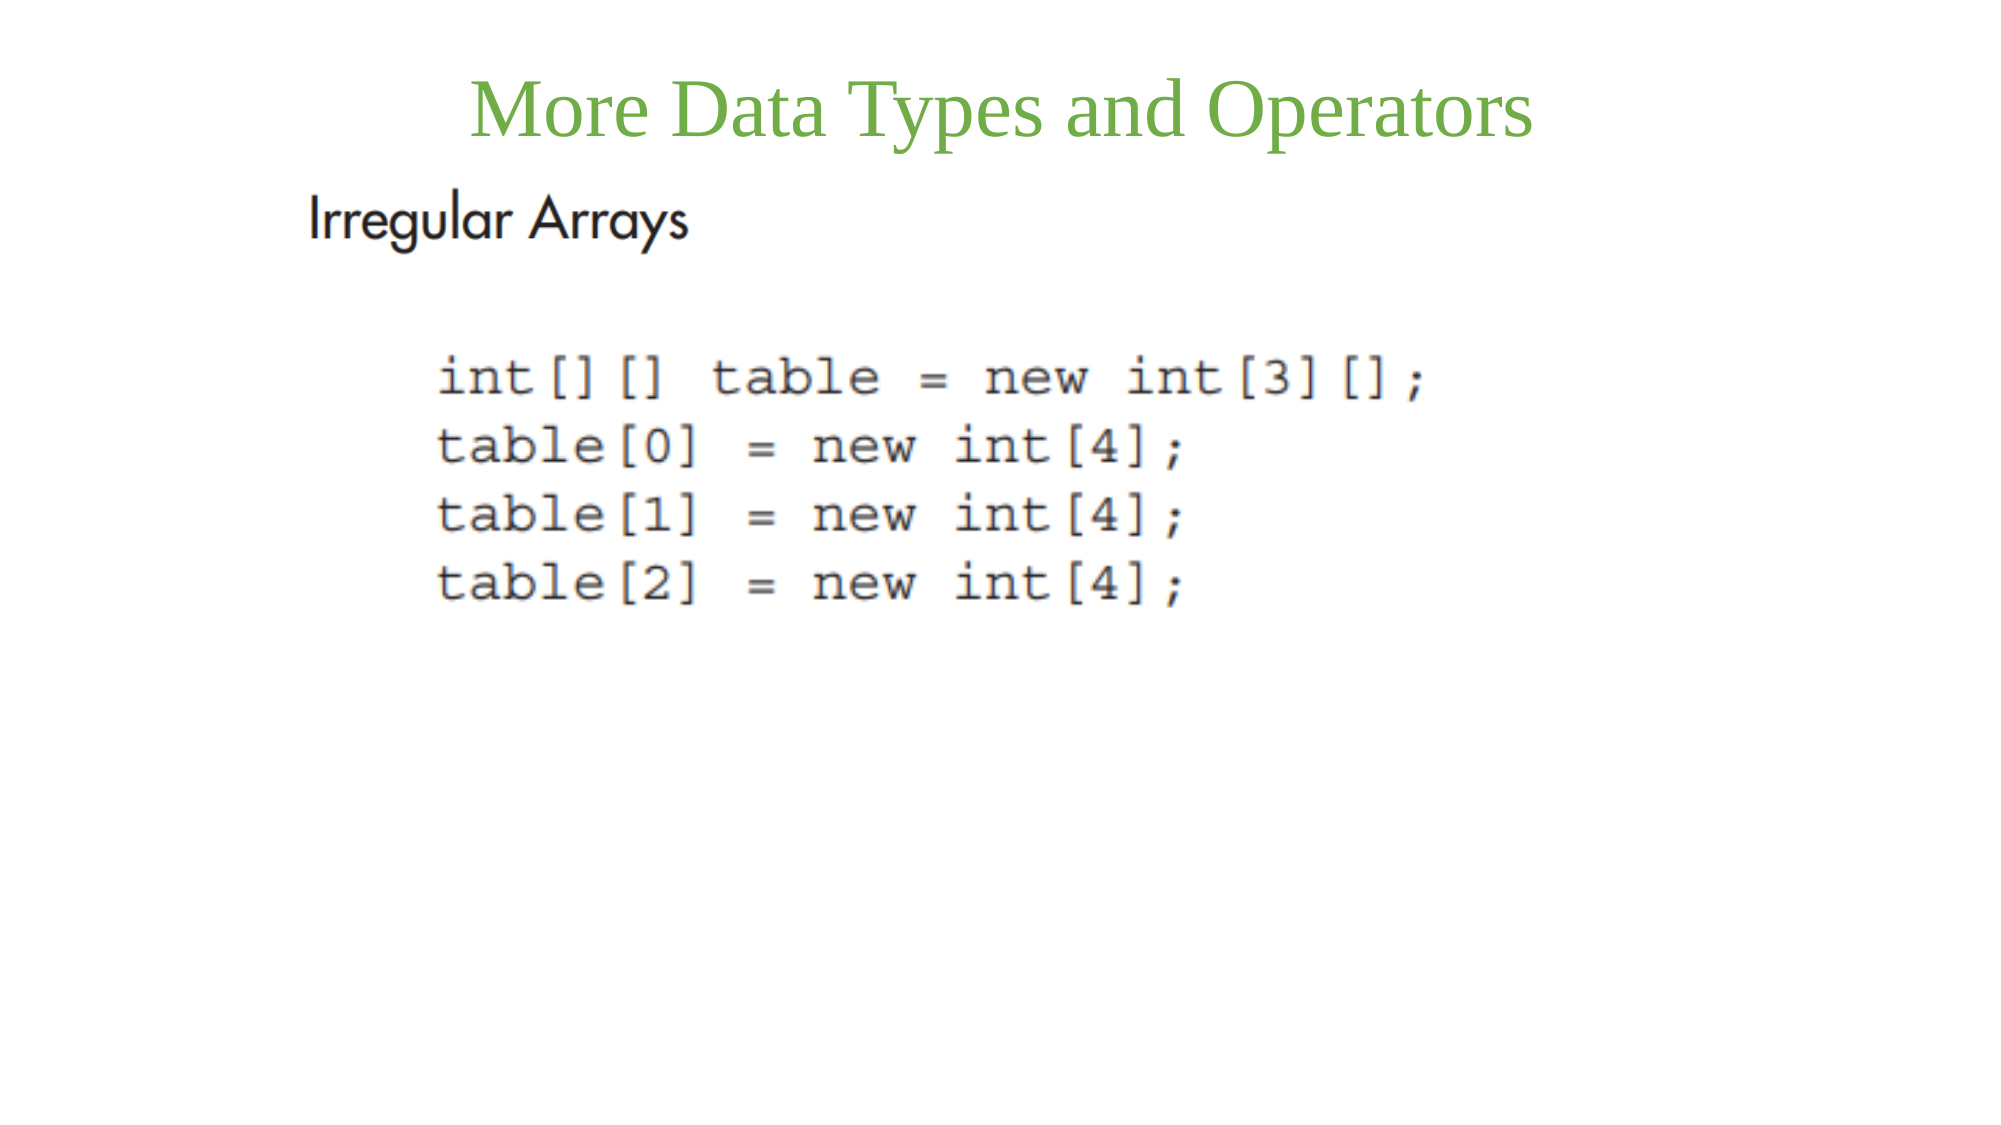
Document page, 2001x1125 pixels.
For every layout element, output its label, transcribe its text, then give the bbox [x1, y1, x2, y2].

picture [299, 180, 698, 256]
picture [419, 334, 1452, 630]
subtitle More Data Types and Operators [252, 56, 1753, 1055]
